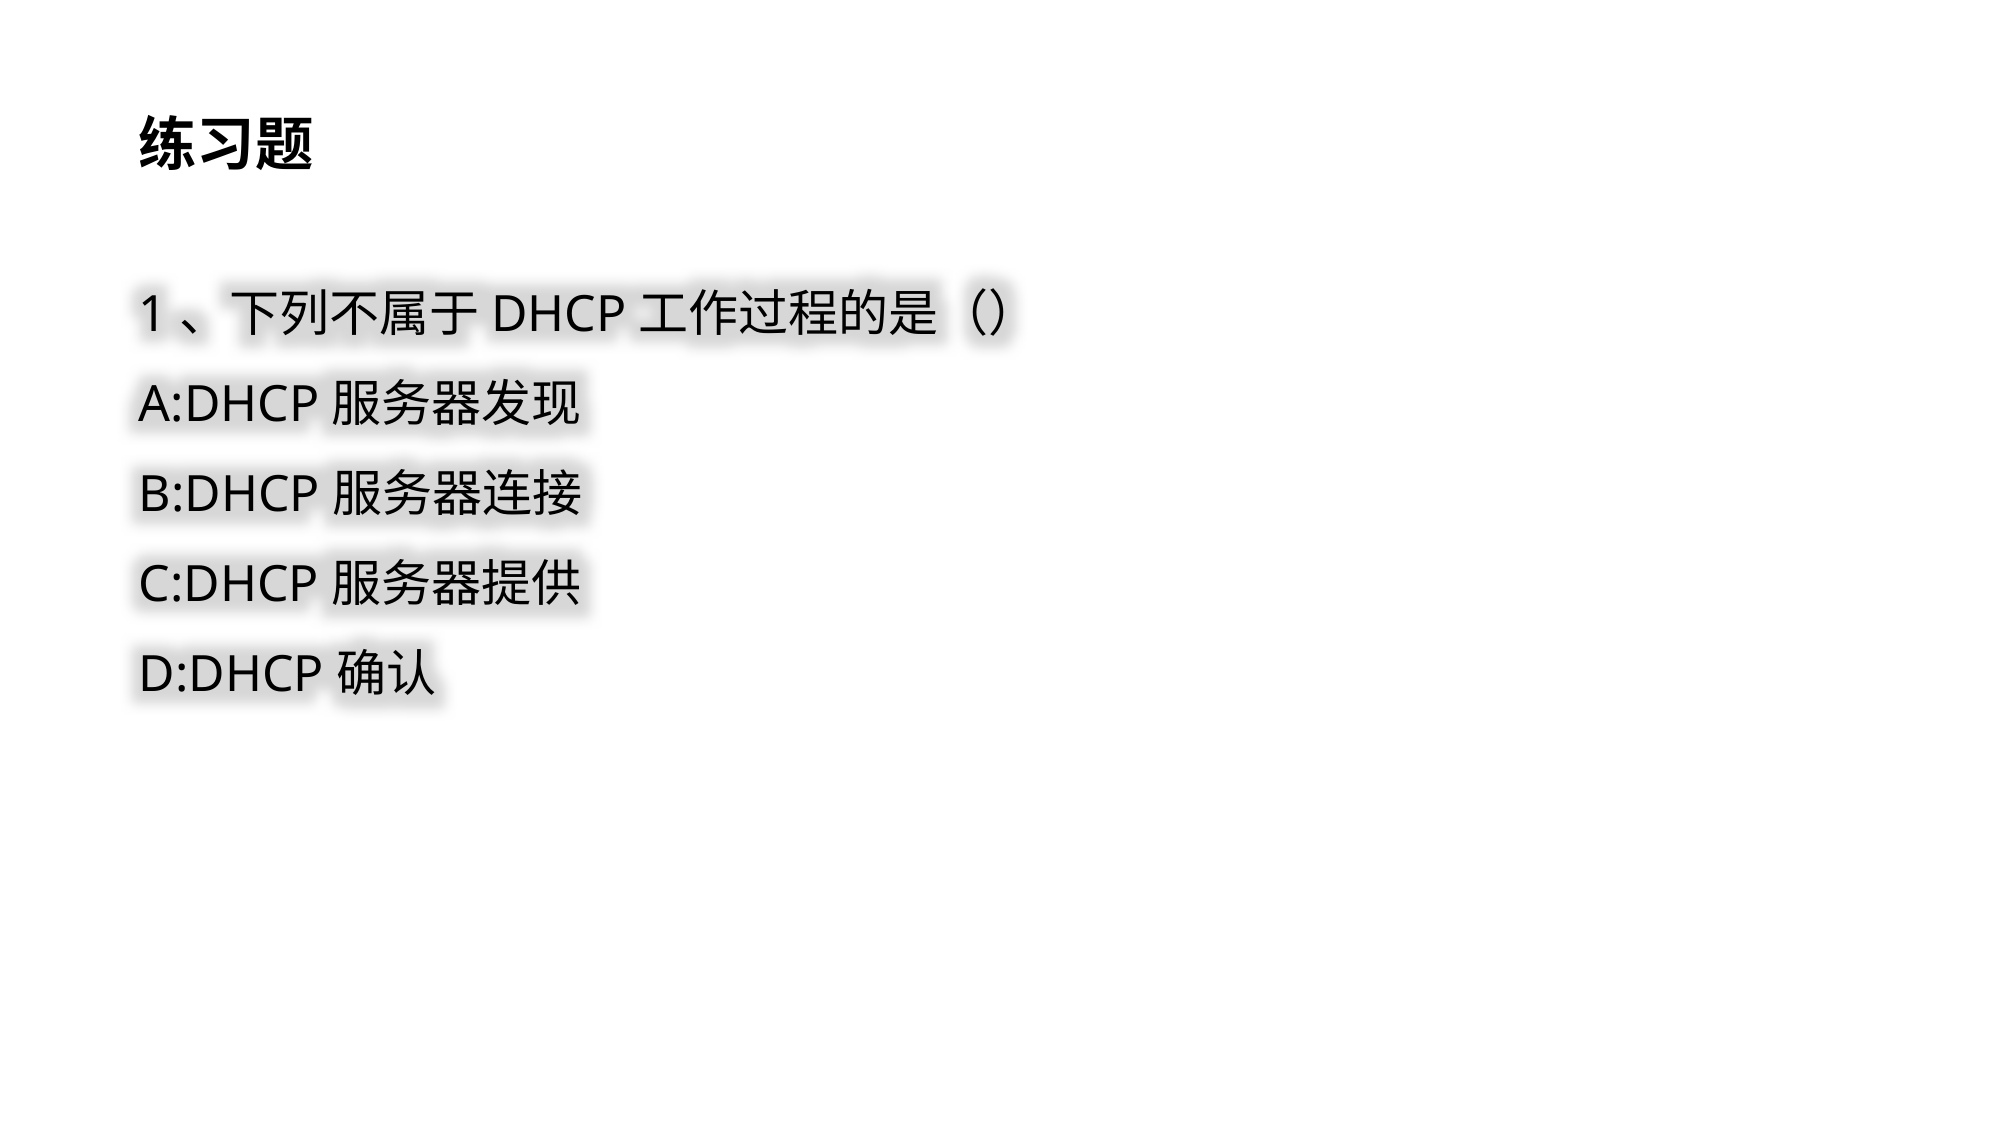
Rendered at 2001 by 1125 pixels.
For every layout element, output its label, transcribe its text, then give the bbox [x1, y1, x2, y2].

text_box 1、下列不属于DHCP工作过程的是（） A:DHCP服务器发现 B:DHCP服务器连接 C:DHCP服务器提供 D:DHCP确认 [120, 242, 1839, 731]
text_box 练习题 [120, 97, 1568, 187]
